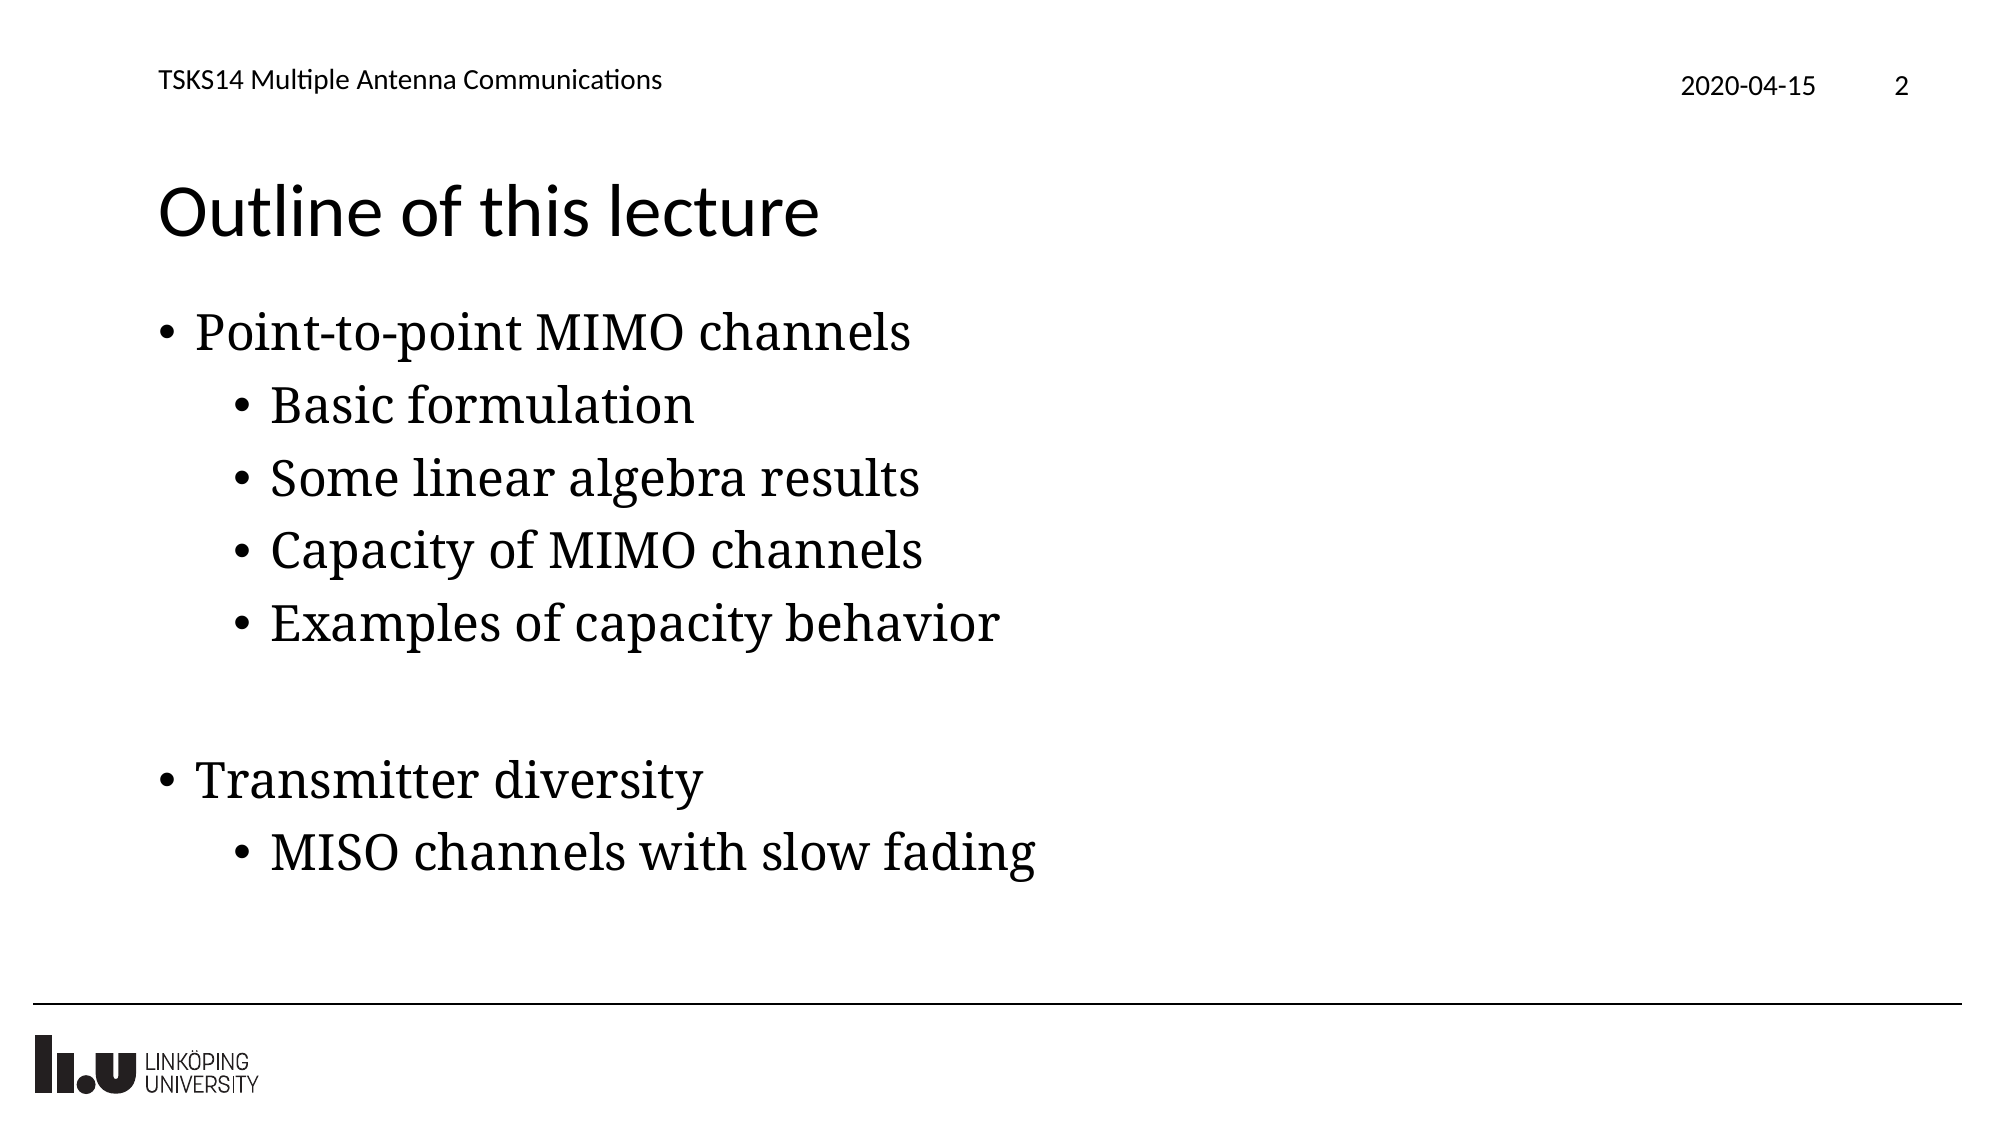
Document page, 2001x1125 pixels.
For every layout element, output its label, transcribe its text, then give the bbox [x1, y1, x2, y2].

footer TSKS14 Multiple Antenna Communications [143, 59, 1484, 103]
title Outline of this lecture [143, 163, 1924, 300]
slide_number 2 [1802, 59, 1924, 103]
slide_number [1518, 59, 1802, 103]
list Point-to-point MIMO channels Basic formulation Some linear algebra results Capacity of MIMO channels Examples of capacity behavior Transmitter diversity MISO channels with slow fading [143, 300, 1924, 968]
